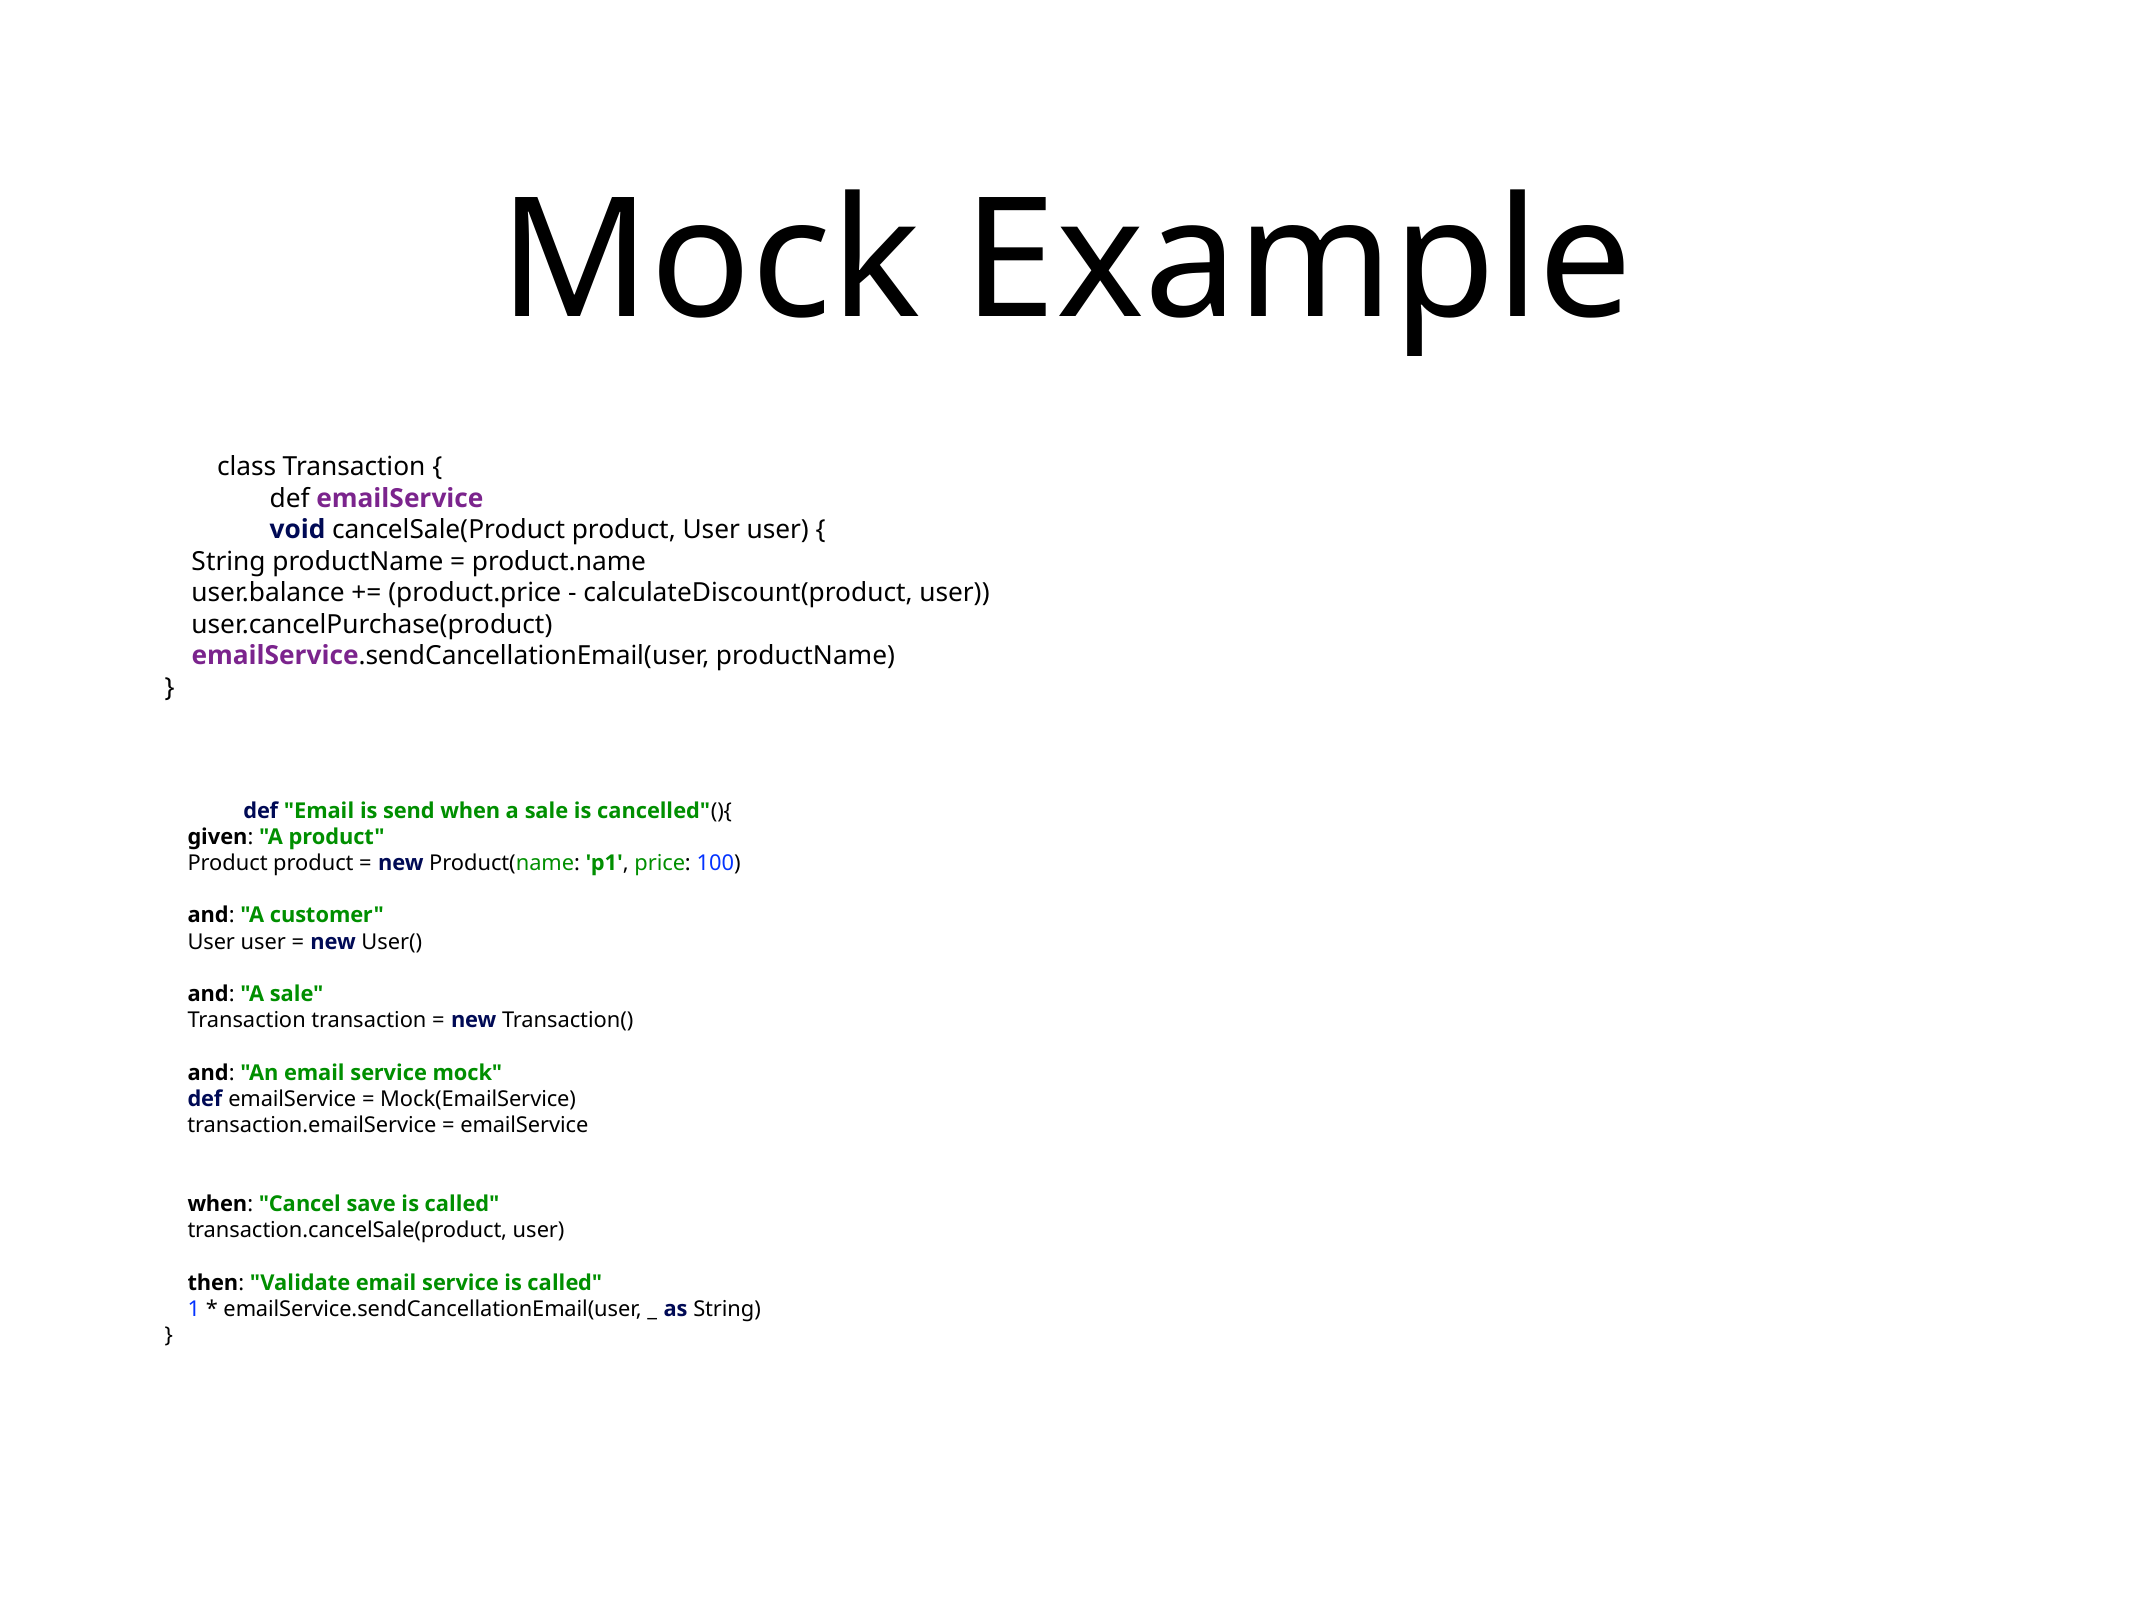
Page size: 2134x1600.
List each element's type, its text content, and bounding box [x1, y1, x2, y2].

title Mock Example [155, 72, 1978, 426]
list class Transaction { def emailService void cancelSale(Product product, User user) { String productName = product.name user.balance += (product.price - calculateDiscount(product, user)) user.cancelPurchase(product) emailService.sendCancellationEmail(user, productName) } def "Email is send when a sale is cancelled"(){ given: "A product" Product product = new Product(name: 'p1', price: 100) and: "A customer" User user = new User() and: "A sale" Transaction transaction = new Transaction() and: "An email service mock" def emailService = Mock(EmailService) transaction.emailService = emailService when: "Cancel save is called" transaction.cancelSale(product, user) then: "Validate email service is called" 1 * emailService.sendCancellationEmail(user, _ as String) } [155, 426, 1978, 1459]
